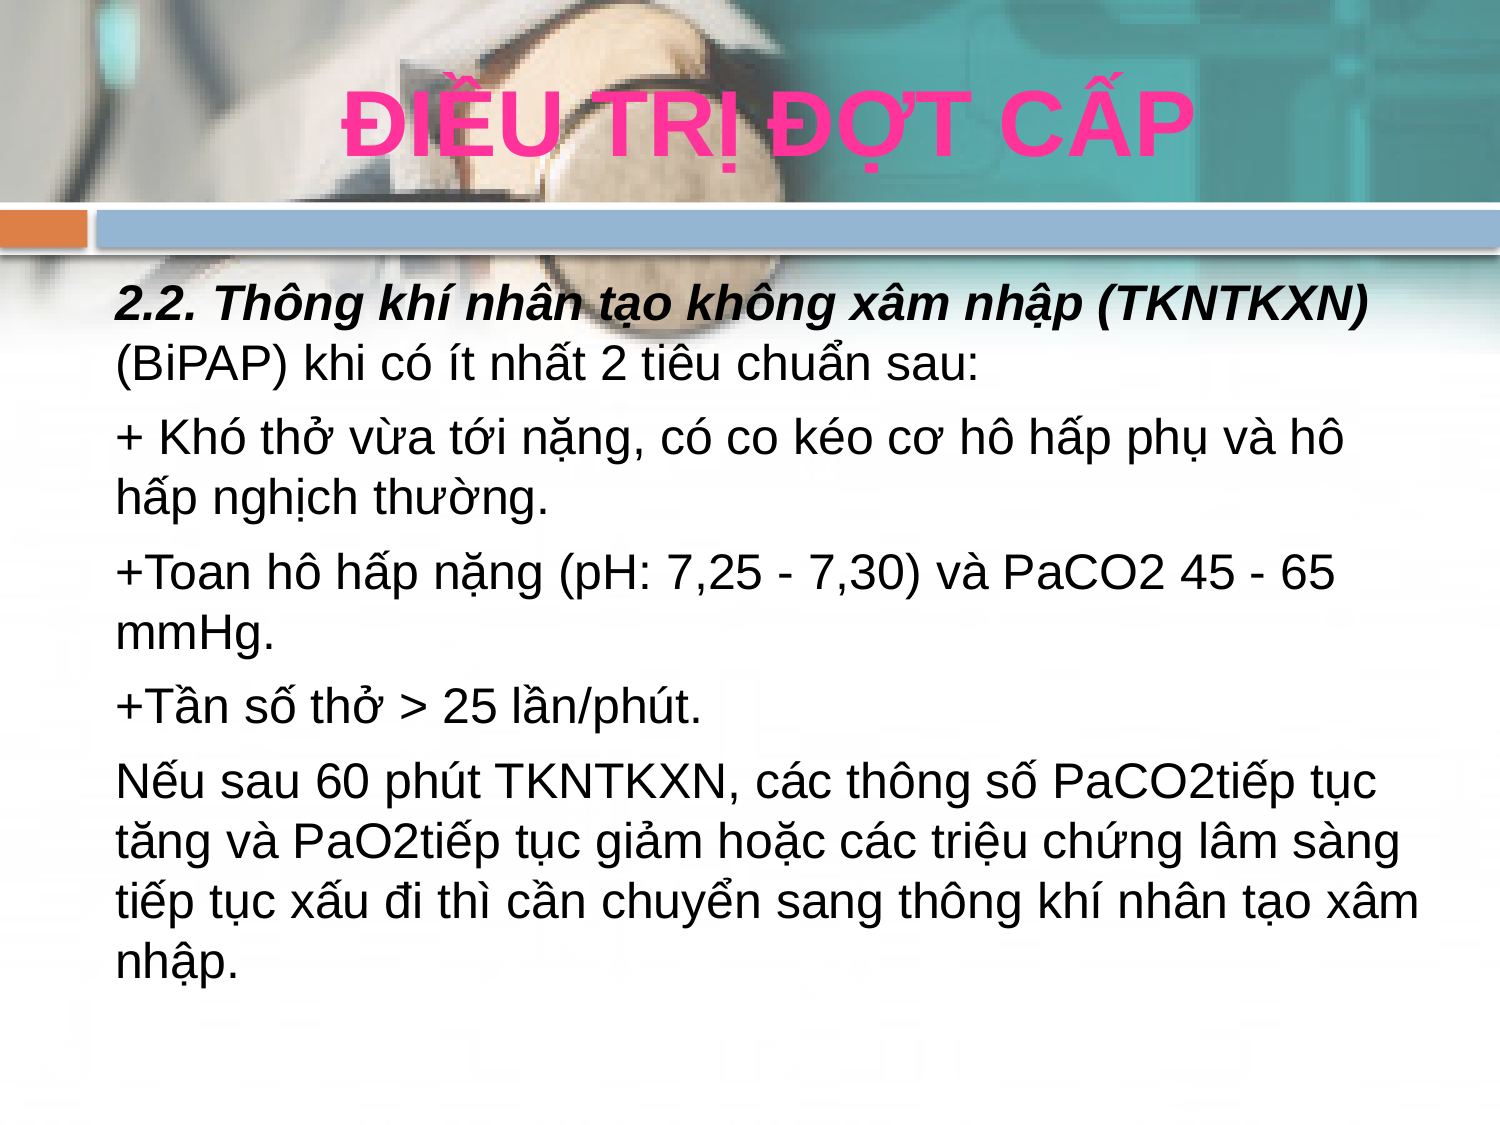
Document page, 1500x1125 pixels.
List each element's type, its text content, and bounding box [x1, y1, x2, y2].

list 2.2. Thông khí nhân tạo không xâm nhập (TKNTKXN) (BiPAP) khi có ít nhất 2 tiêu chuẩn sau: + Khó thở vừa tới nặng, có co kéo cơ hô hấp phụ và hô hấp nghịch thường. +Toan hô hấp nặng (pH: 7,25 - 7,30) và PaCO2 45 - 65 mmHg. +Tần số thở > 25 lần/phút. Nếu sau 60 phút TKNTKXN, các thông số PaCO2tiếp tục tăng và PaO2tiếp tục giảm hoặc các triệu chứng lâm sàng tiếp tục xấu đi thì cần chuyển sang thông khí nhân tạo xâm nhập. [100, 262, 1438, 1000]
title ĐIỀU TRỊ ĐỢT CẤP [100, 37, 1438, 200]
